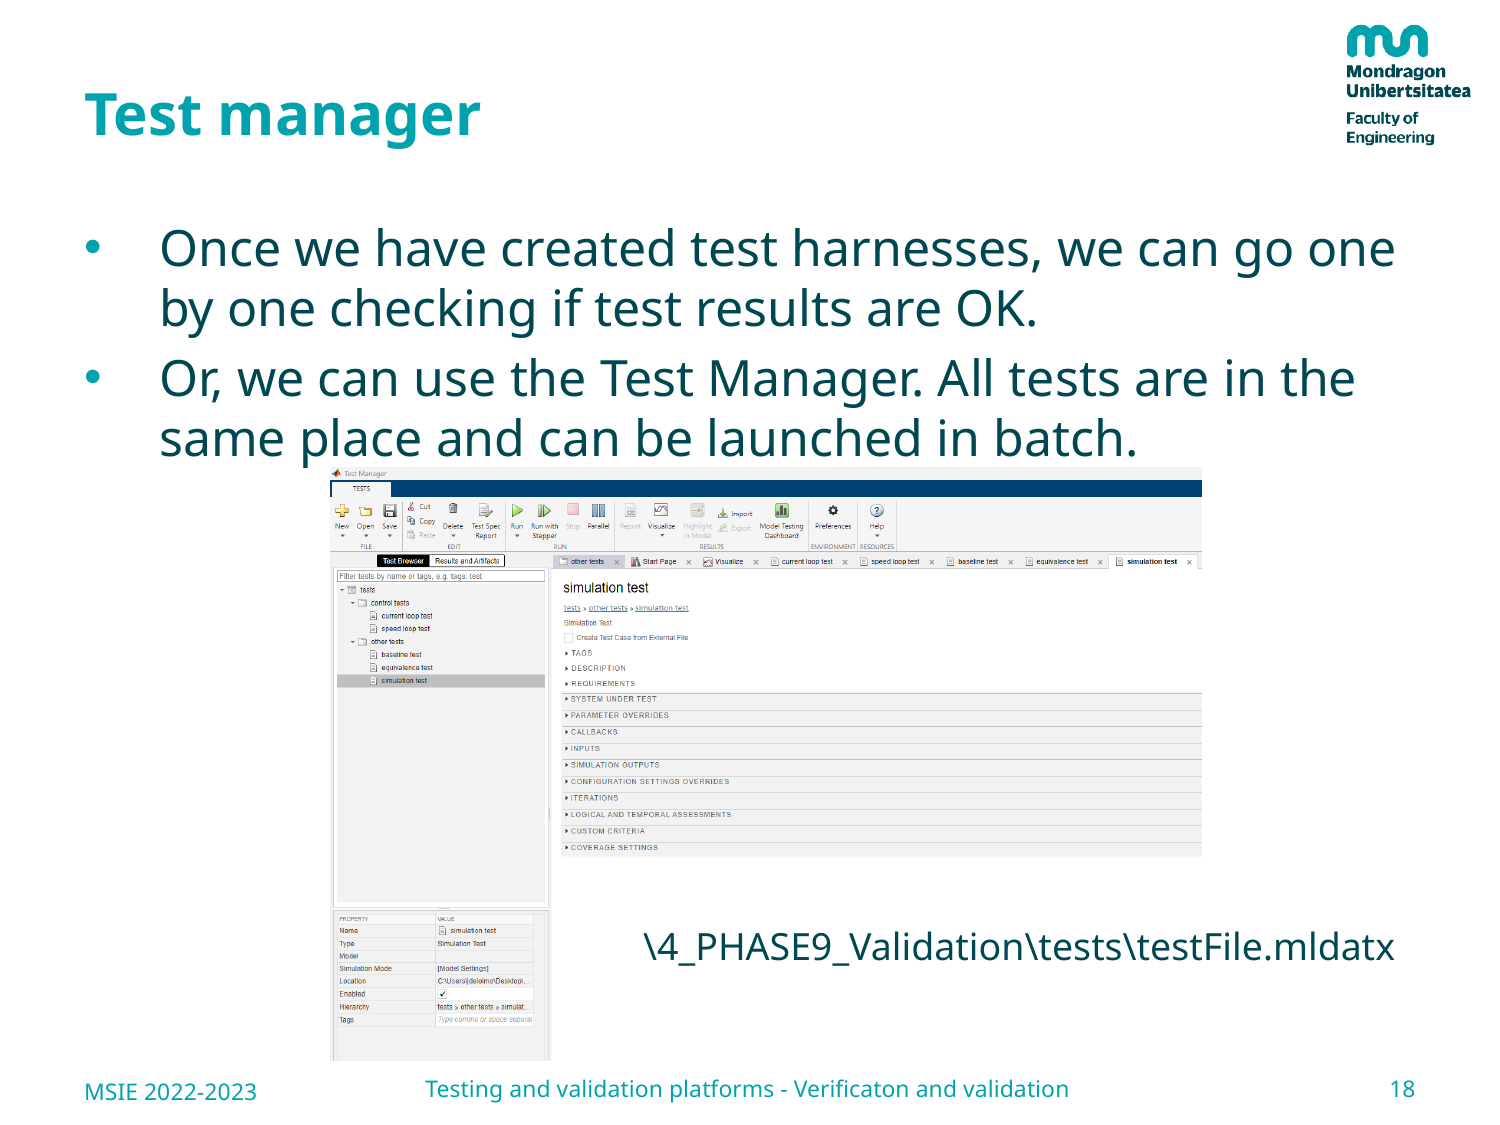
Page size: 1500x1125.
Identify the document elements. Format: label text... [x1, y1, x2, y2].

picture [1319, 0, 1500, 170]
slide_number 18 [1248, 1059, 1431, 1120]
picture [330, 467, 1202, 1062]
title Test manager [69, 77, 1327, 148]
slide_number MSIE 2022-2023 [69, 1060, 282, 1121]
text_box \4_PHASE9_Validation\tests\testFile.mldatx [1206, 915, 1500, 976]
list Once we have created test harnesses, we can go one by one checking if test results are OK. Or, we can use the Test Manager. All tests are in the same place and can be launched in batch. [69, 209, 1431, 999]
footer Testing and validation platforms - Verificaton and validation [356, 1069, 1140, 1120]
